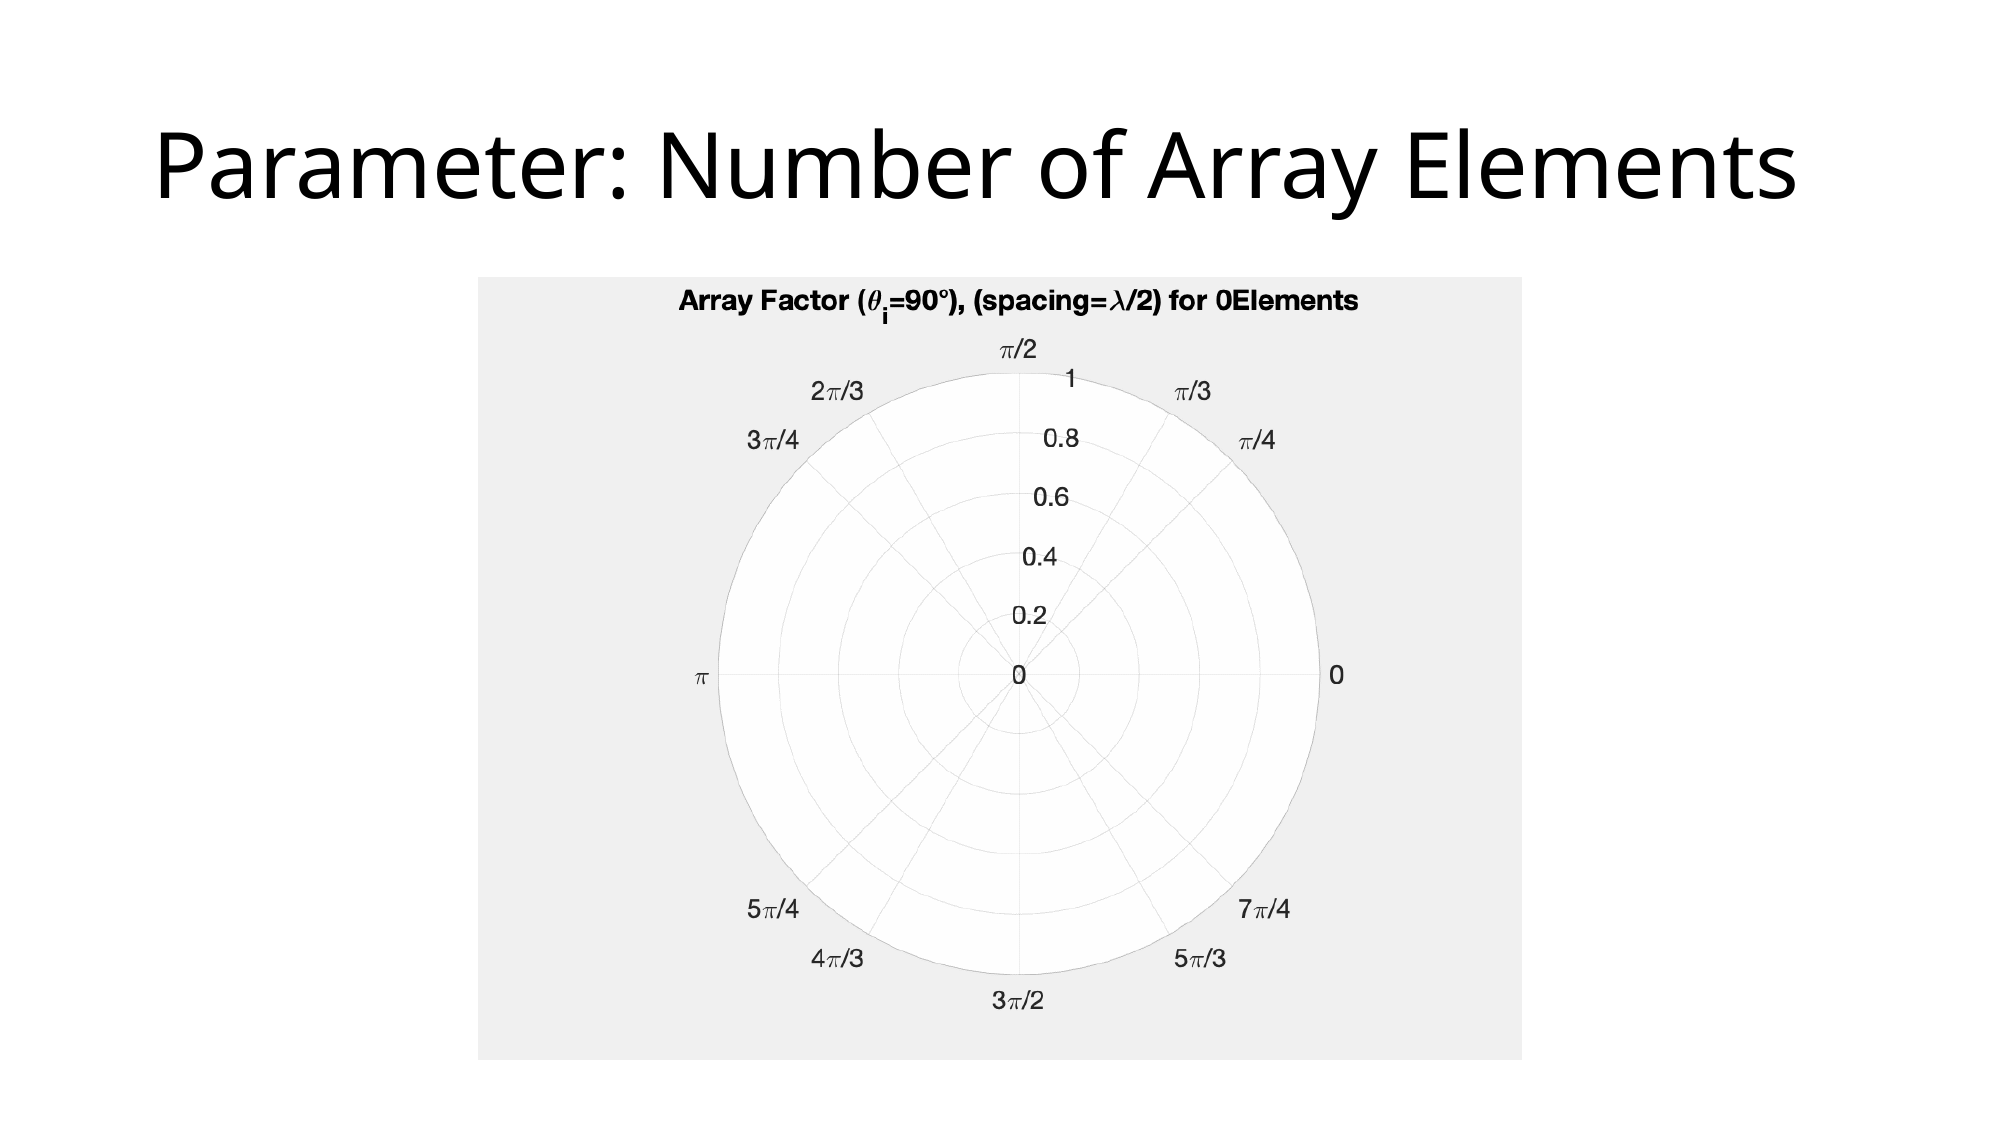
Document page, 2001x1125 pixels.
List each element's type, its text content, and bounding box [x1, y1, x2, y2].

title Parameter: Number of Array Elements [137, 59, 1863, 278]
picture [478, 277, 1522, 1060]
